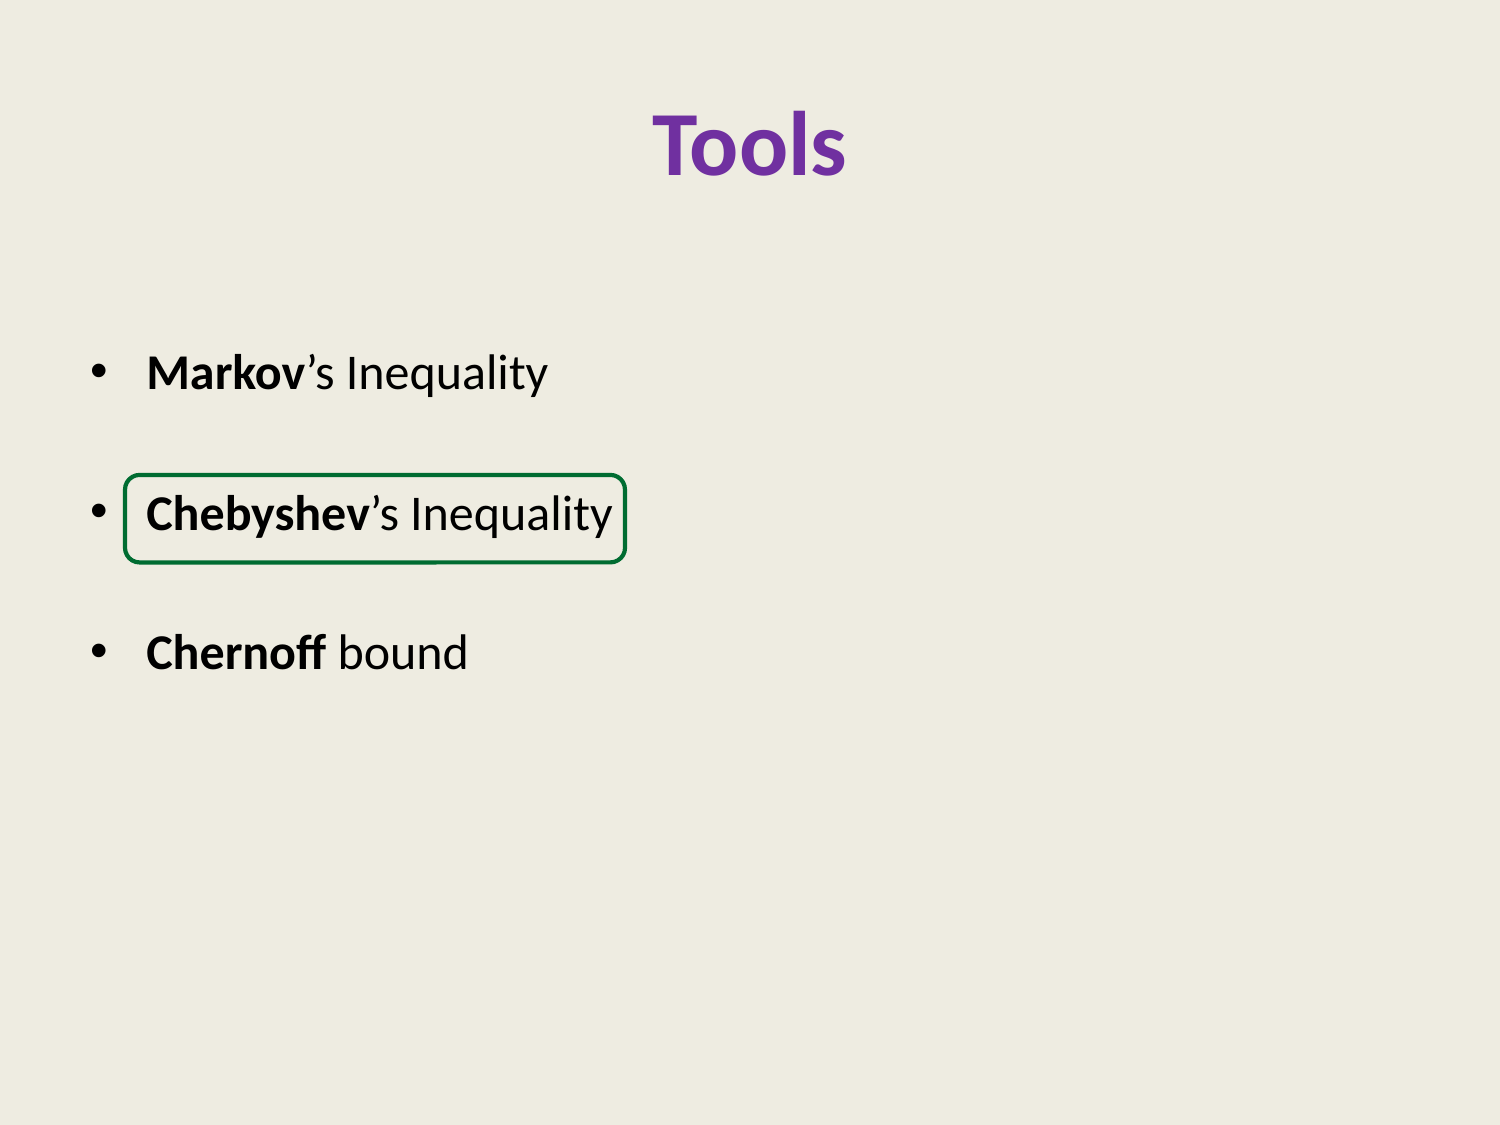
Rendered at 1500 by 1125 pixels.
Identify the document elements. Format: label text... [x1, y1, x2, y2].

title Tools [75, 45, 1425, 233]
list Markov’s Inequality Chebyshev’s Inequality Chernoff bound [75, 262, 1425, 1005]
text_box [122, 472, 628, 565]
